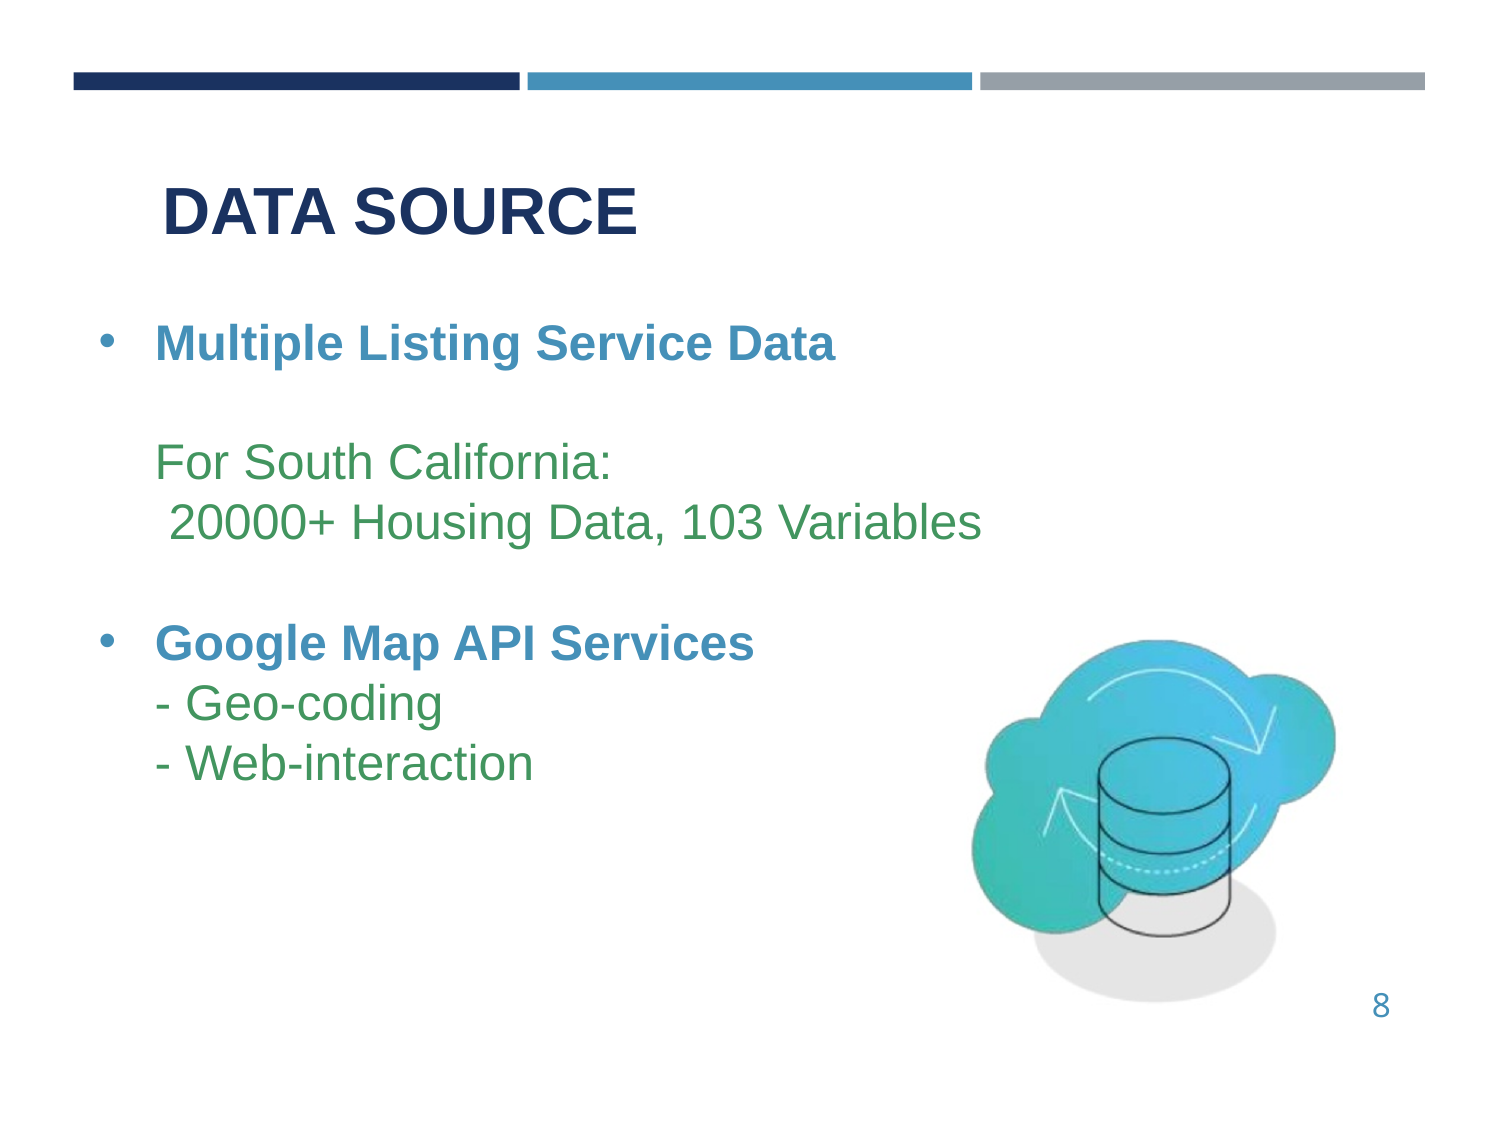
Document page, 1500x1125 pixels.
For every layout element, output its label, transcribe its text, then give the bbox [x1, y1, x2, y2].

text_box Data Source [147, 160, 1093, 256]
picture [964, 636, 1344, 1011]
text_box Multiple Listing Service Data For South California: 20000+ Housing Data, 103 Variables Google Map API Services - Geo-coding - Web-interaction [82, 302, 1436, 798]
slide_number 8 [1279, 977, 1406, 1037]
